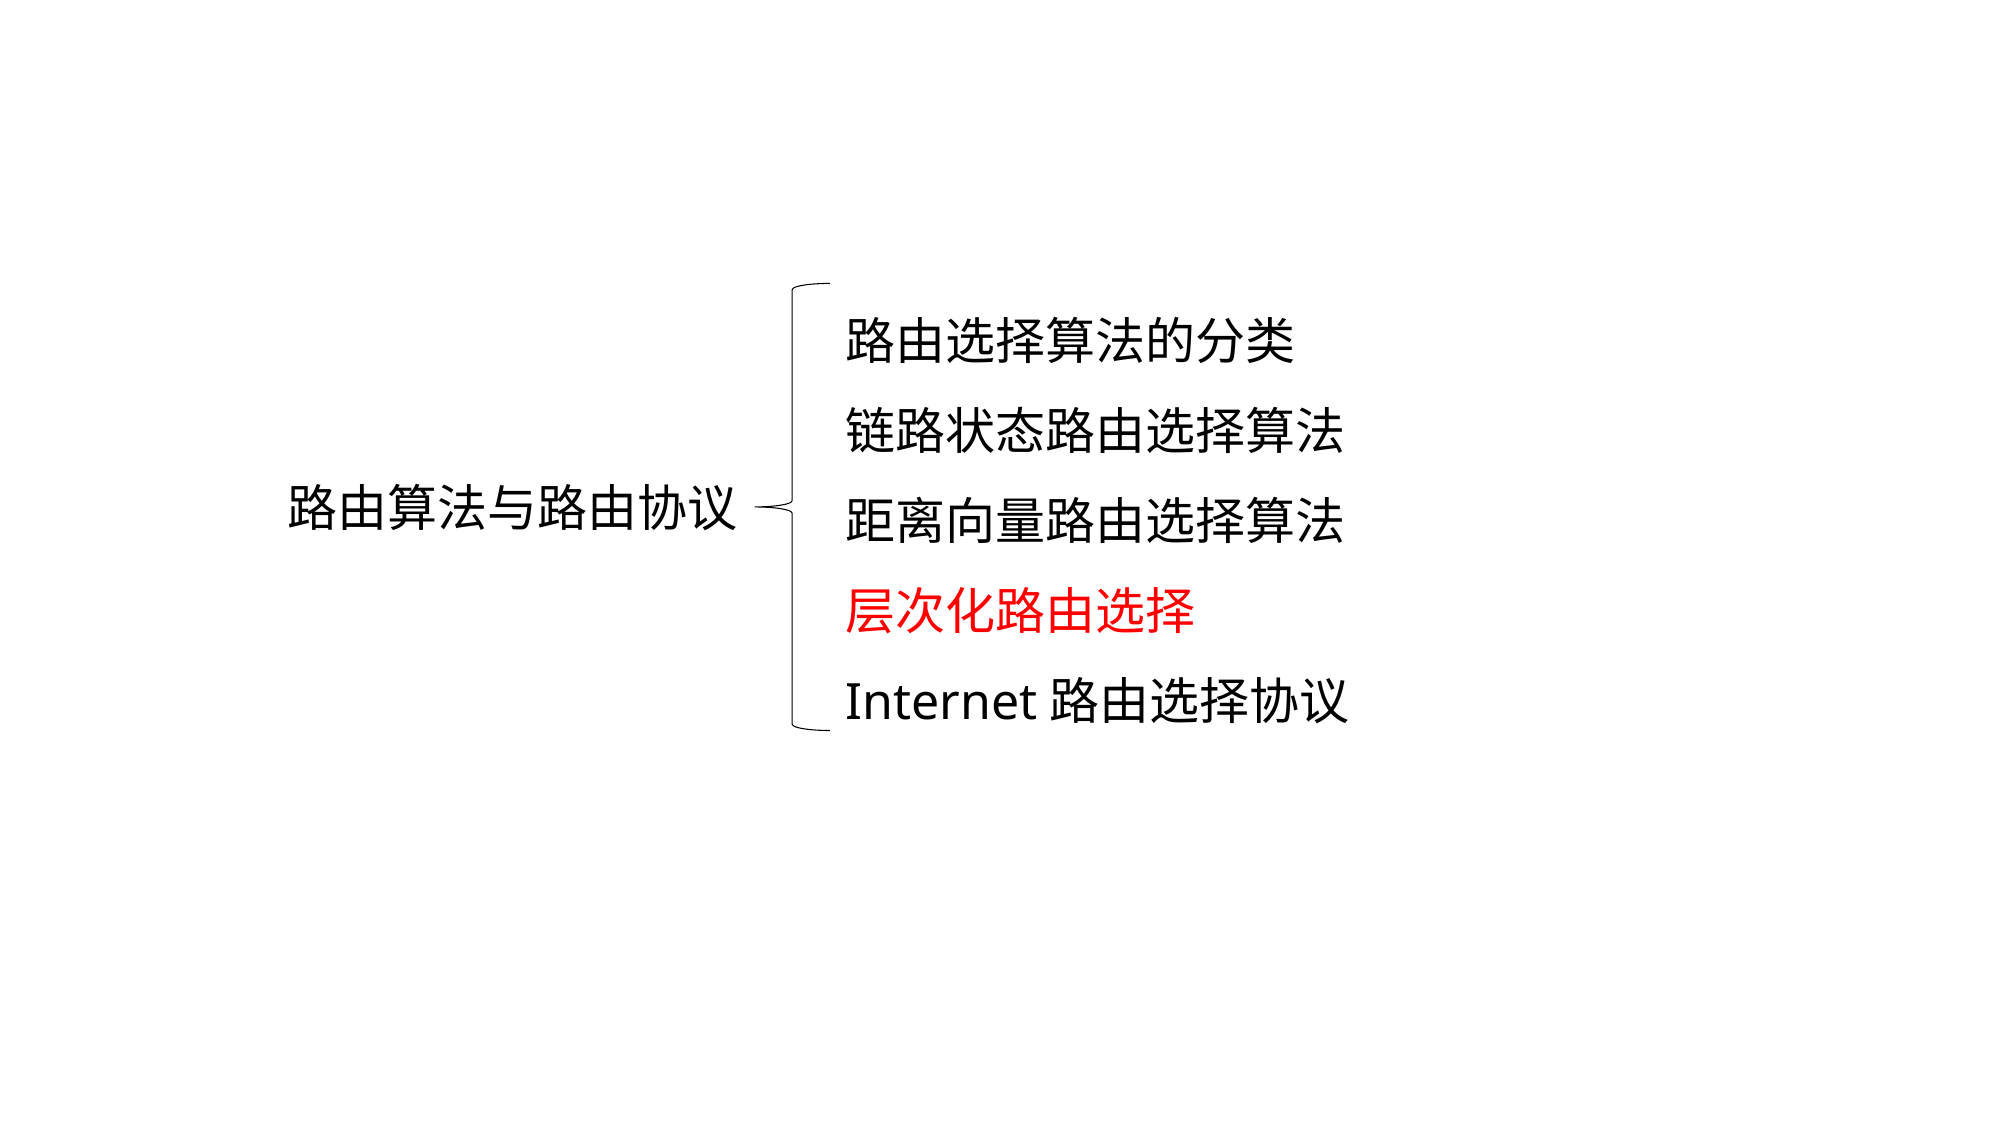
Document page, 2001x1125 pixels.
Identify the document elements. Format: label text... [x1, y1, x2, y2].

text_box 路由算法与路由协议 [272, 469, 753, 544]
text_box 路由选择算法的分类 链路状态路由选择算法 距离向量路由选择算法 层次化路由选择 Internet路由选择协议 [830, 272, 1365, 737]
text_box [754, 282, 830, 732]
